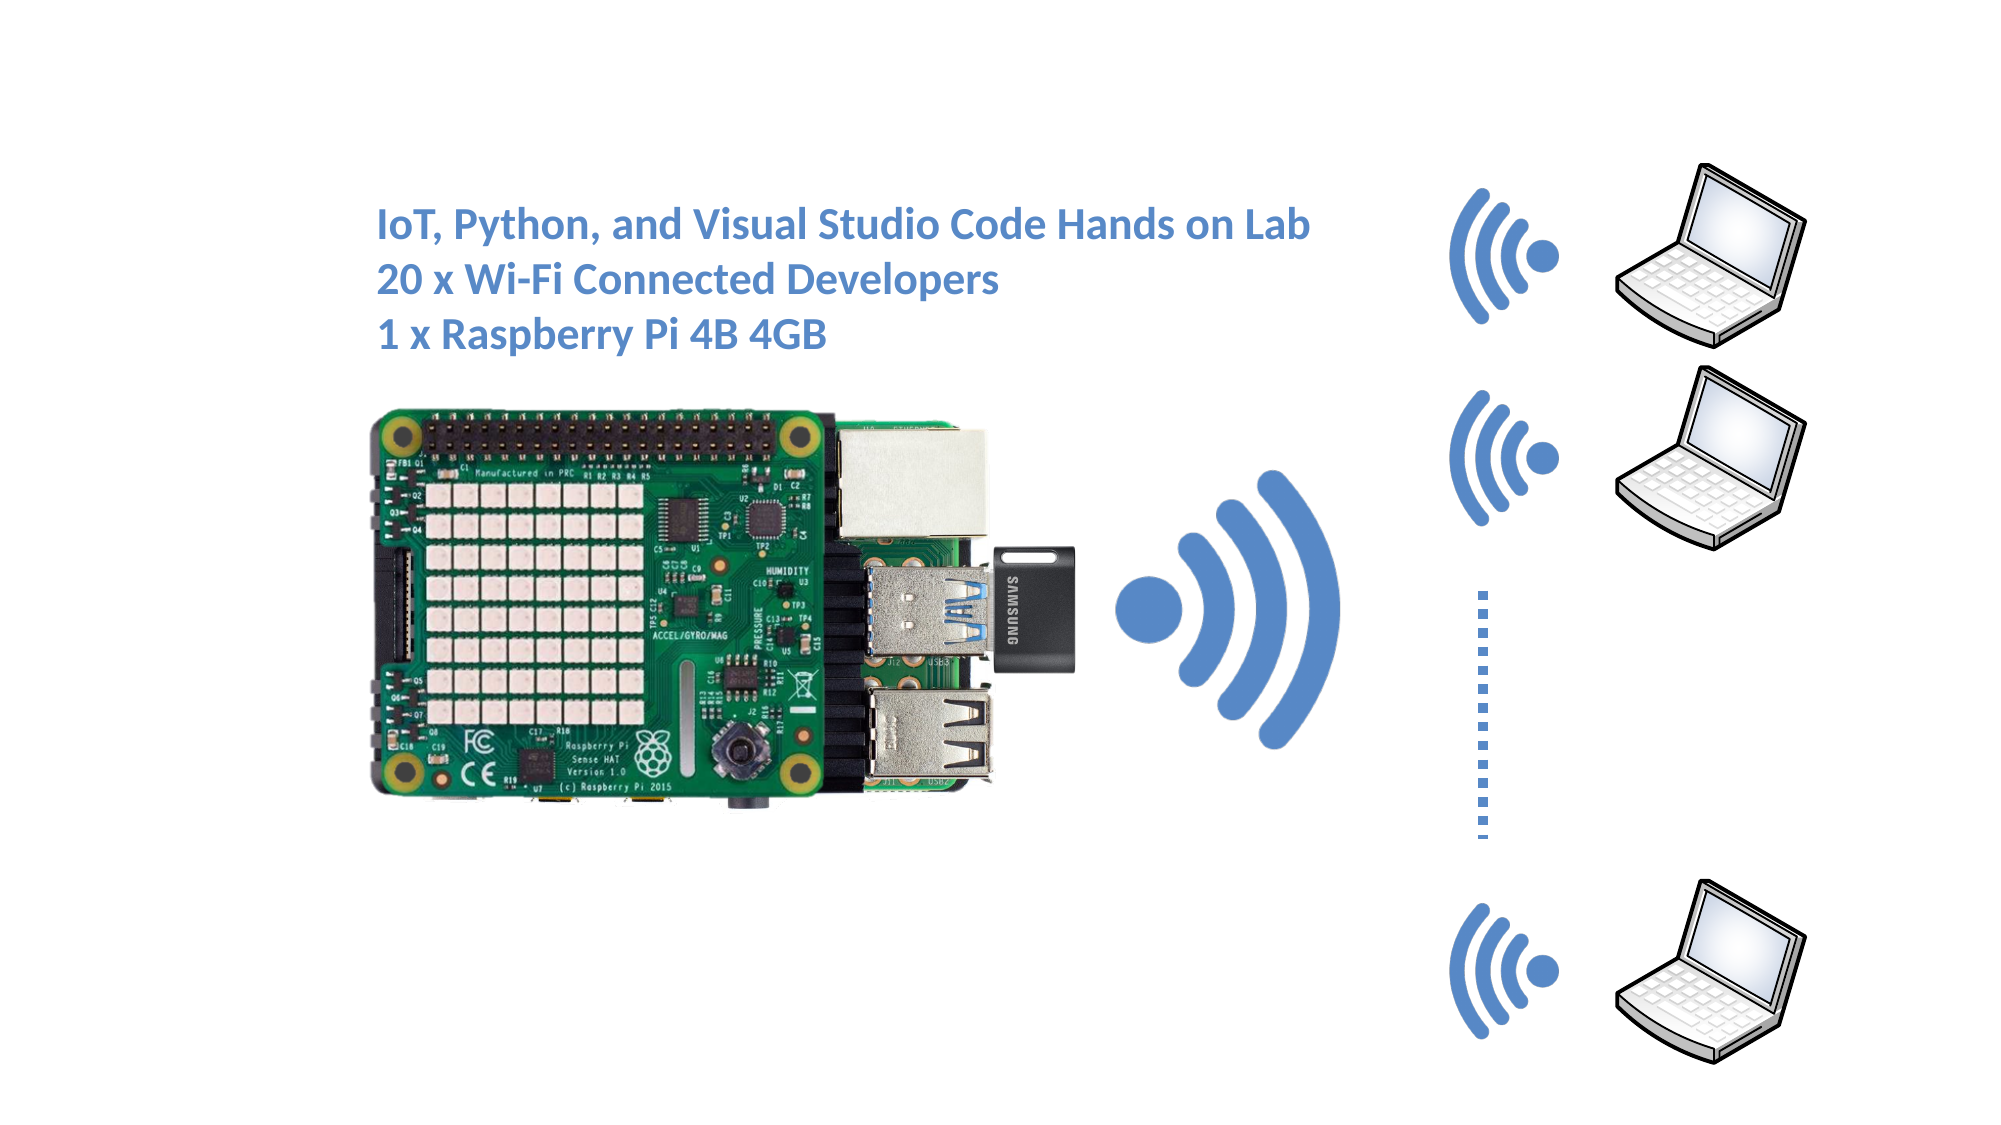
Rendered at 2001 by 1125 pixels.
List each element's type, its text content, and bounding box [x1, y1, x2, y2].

picture [1434, 186, 1575, 326]
text_box IoT, Python, and Visual Studio Code Hands on Lab 20 x Wi-Fi Connected Developers 1 x Raspberry Pi 4B 4GB [361, 186, 1344, 366]
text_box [338, 402, 1076, 817]
picture [1434, 388, 1575, 528]
picture [1434, 901, 1575, 1042]
picture [375, 402, 830, 800]
picture [1083, 466, 1371, 754]
picture [1612, 362, 1810, 554]
picture [1612, 875, 1810, 1067]
picture [1612, 160, 1810, 352]
